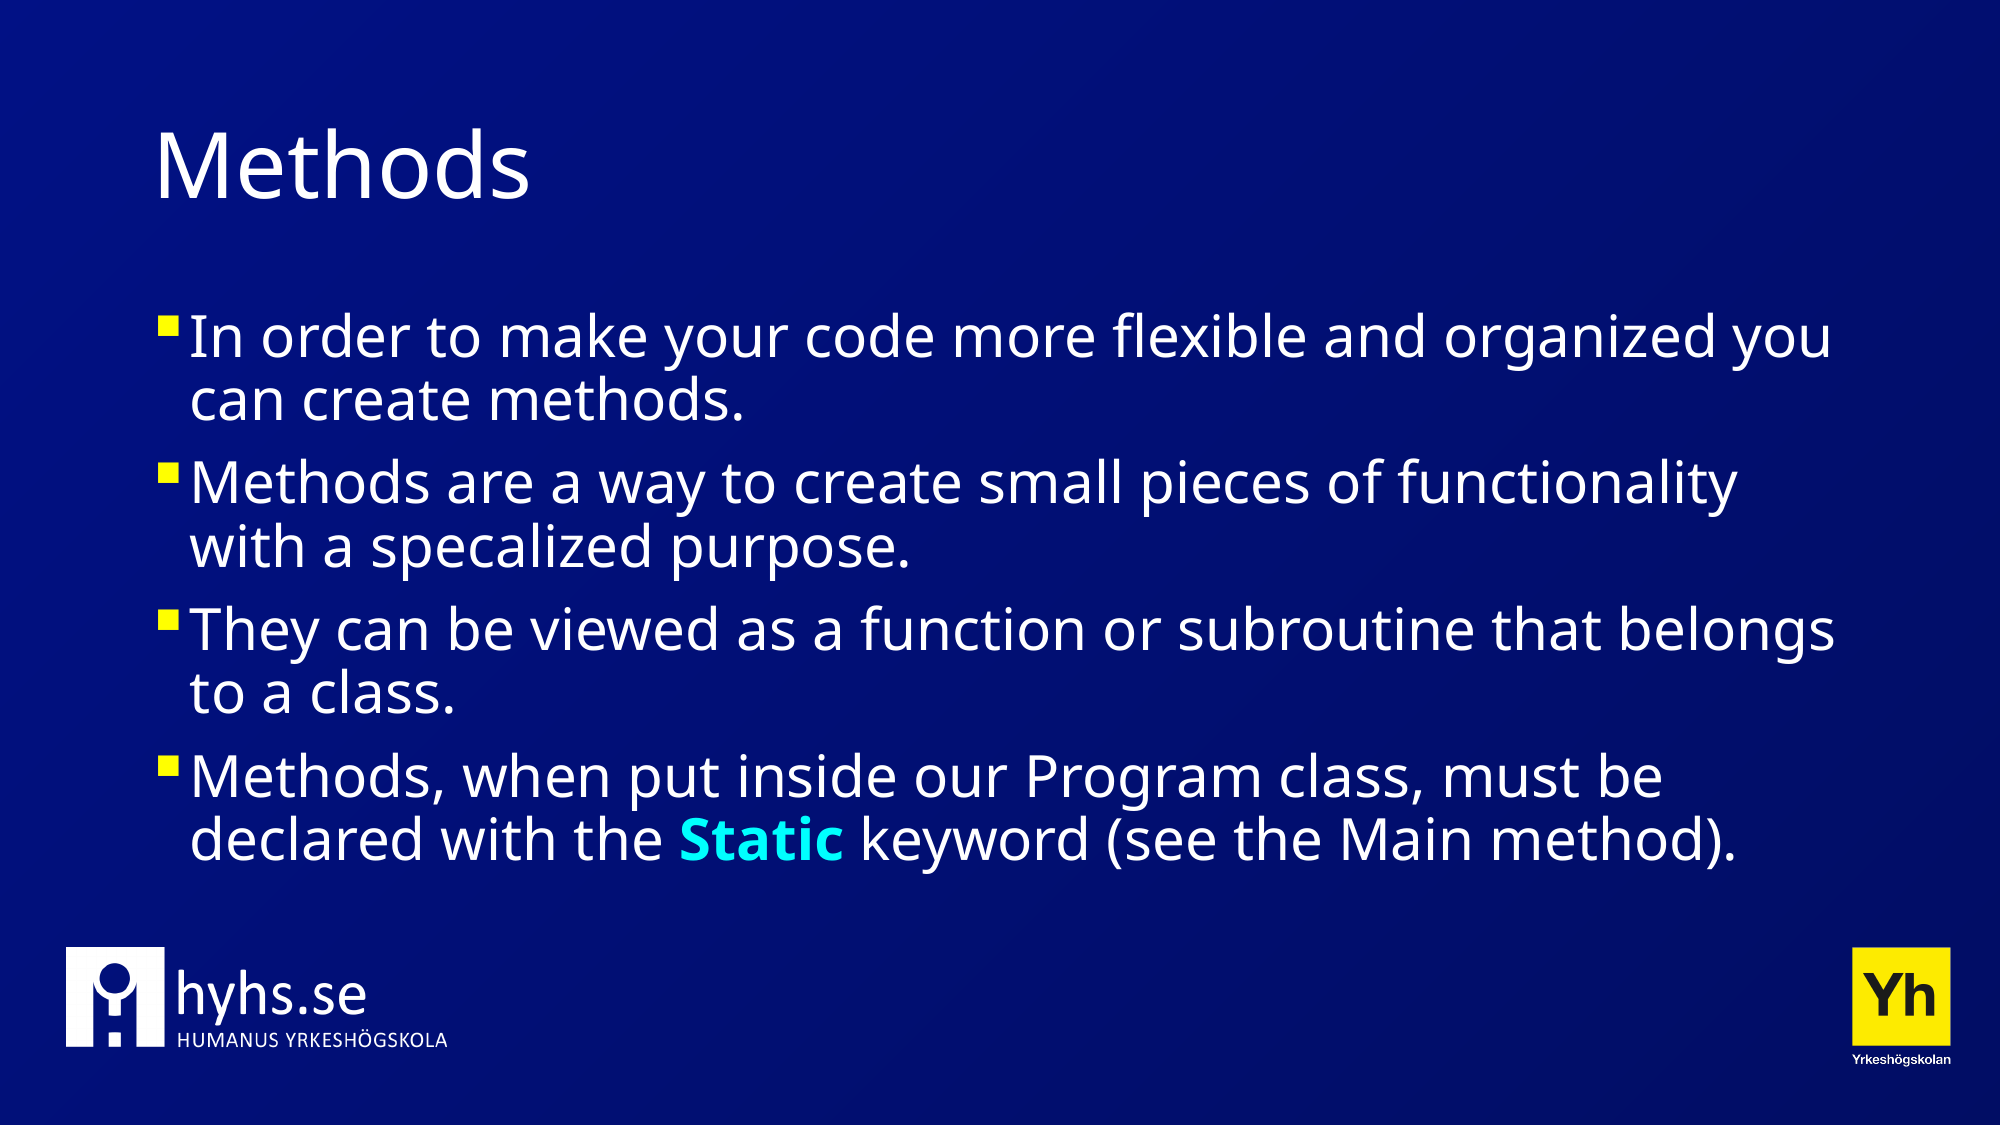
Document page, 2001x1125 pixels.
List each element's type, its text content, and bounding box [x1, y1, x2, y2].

list In order to make your code more flexible and organized you can create methods. Methods are a way to create small pieces of functionality with a specalized purpose. They can be viewed as a function or subroutine that belongs to a class. Methods, when put inside our Program class, must be declared with the Static keyword (see the Main method). [137, 299, 1863, 1014]
title Methods [137, 59, 1863, 278]
picture [66, 945, 447, 1052]
picture [1841, 947, 1961, 1067]
